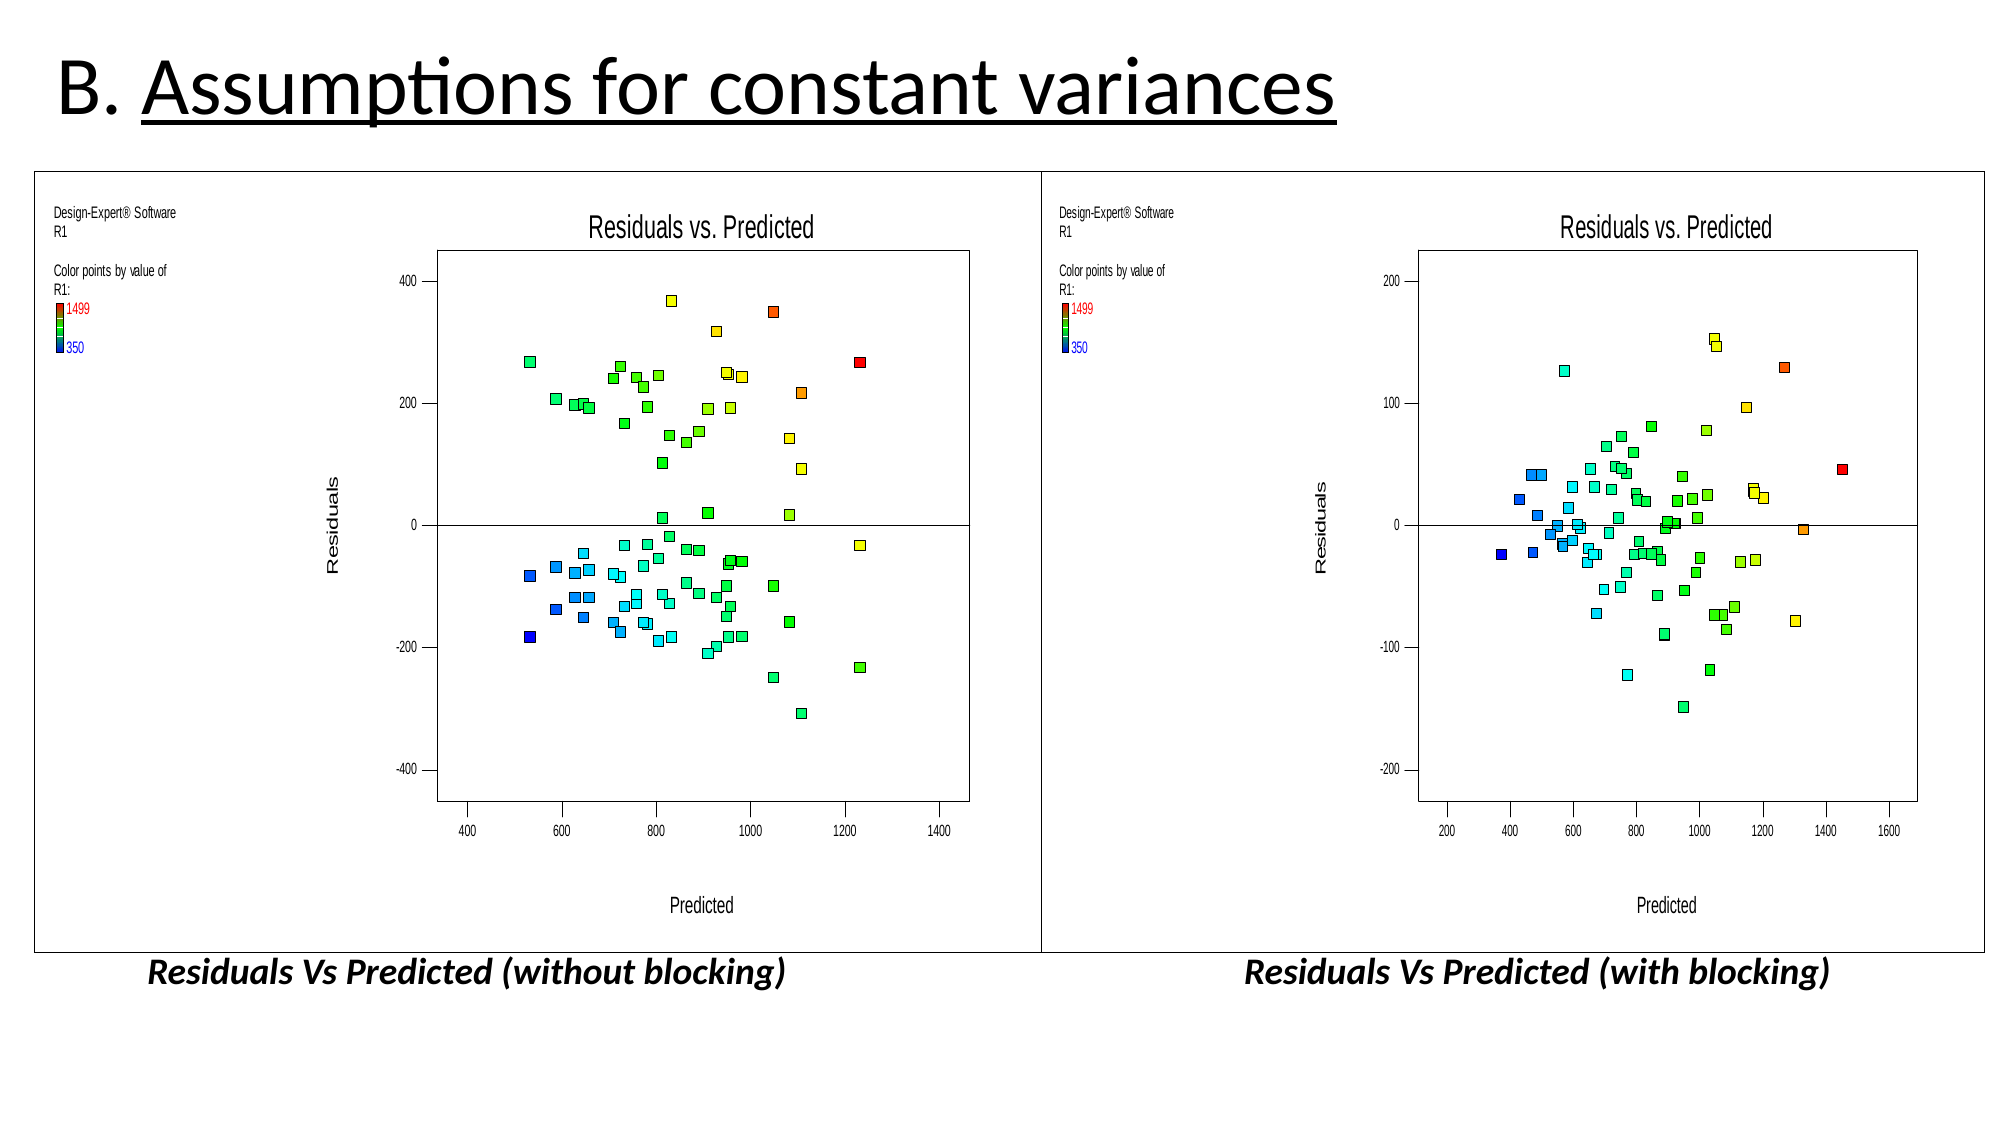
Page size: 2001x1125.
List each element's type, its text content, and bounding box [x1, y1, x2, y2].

text_box Residuals Vs Predicted (with blocking) [1168, 953, 1908, 1000]
picture [34, 171, 1985, 953]
text_box B. Assumptions for constant variances [41, 23, 1352, 139]
text_box Residuals Vs Predicted (without blocking) [97, 953, 837, 1000]
